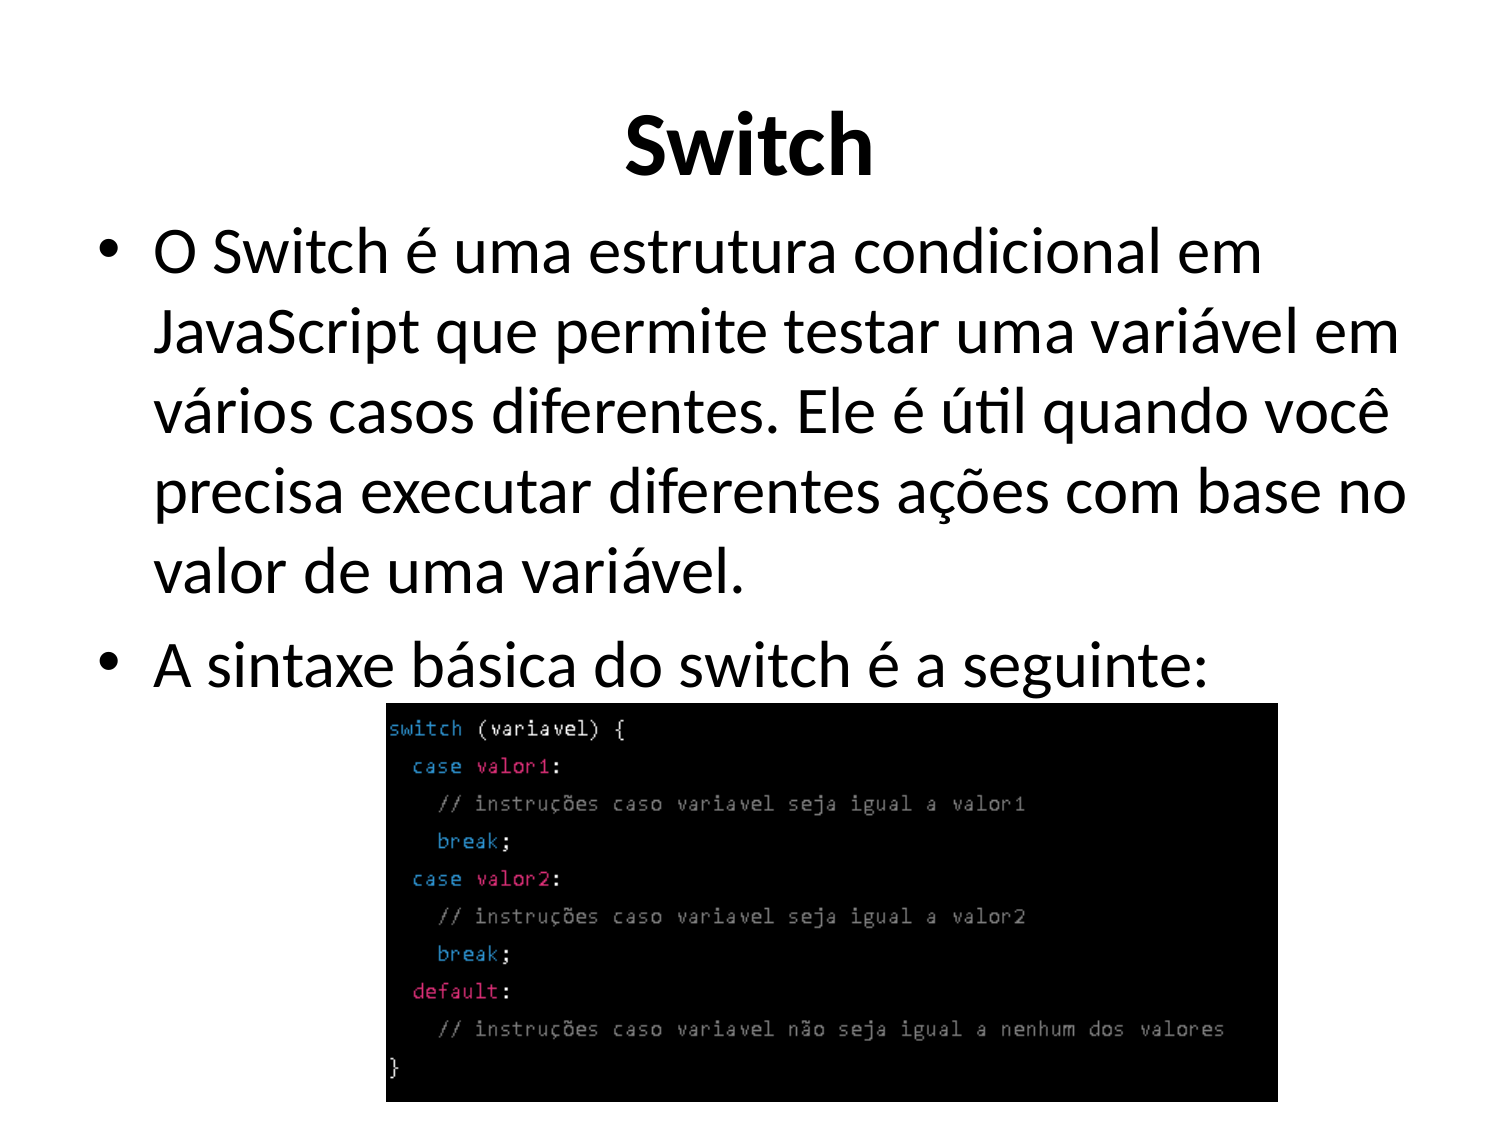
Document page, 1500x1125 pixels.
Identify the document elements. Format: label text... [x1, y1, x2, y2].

list O Switch é uma estrutura condicional em JavaScript que permite testar uma variável em vários casos diferentes. Ele é útil quando você precisa executar diferentes ações com base no valor de uma variável. A sintaxe básica do switch é a seguinte: [82, 199, 1432, 942]
title Switch [75, 45, 1425, 233]
picture [386, 702, 1278, 1102]
